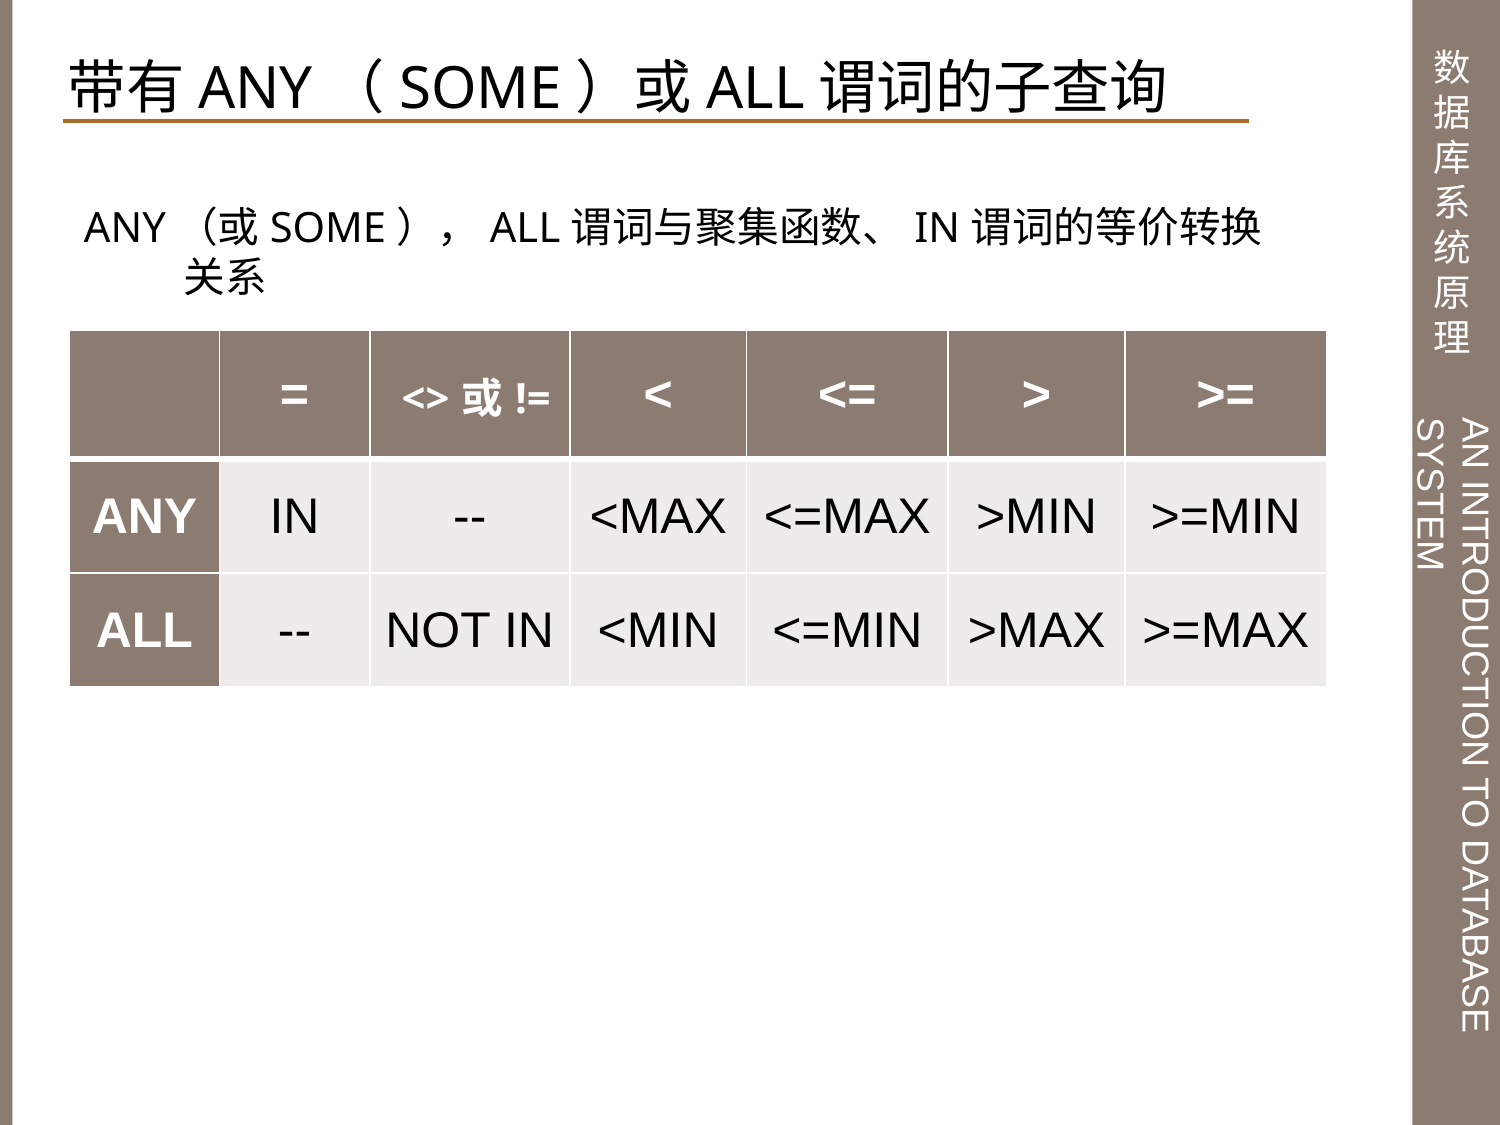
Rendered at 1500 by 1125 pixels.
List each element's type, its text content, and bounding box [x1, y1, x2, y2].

table_header >= [1126, 331, 1326, 456]
table_cell >=MAX [1126, 574, 1326, 686]
table_cell >=MIN [1126, 462, 1326, 572]
text_box ANY（或SOME），ALL谓词与聚集函数、IN谓词的等价转换关系 [69, 192, 1306, 308]
table_cell IN [220, 462, 369, 572]
table_header <>或!= [371, 331, 569, 456]
table_cell NOT IN [371, 574, 569, 686]
table_cell <MAX [571, 462, 746, 572]
table_header < [571, 331, 746, 456]
table_cell <=MIN [747, 574, 947, 686]
table_cell ALL [70, 574, 219, 686]
table_header = [220, 331, 369, 456]
table_cell <=MAX [747, 462, 947, 572]
table_cell <MIN [571, 574, 746, 686]
table_header <= [747, 331, 947, 456]
table_cell -- [371, 462, 569, 572]
table_header [70, 331, 219, 456]
table_cell ANY [70, 462, 219, 572]
table_cell >MAX [949, 574, 1124, 686]
table_cell -- [220, 574, 369, 686]
text_box 带有ANY（SOME）或ALL谓词的子查询 [53, 42, 1270, 123]
table_cell >MIN [949, 462, 1124, 572]
table_header > [949, 331, 1124, 456]
